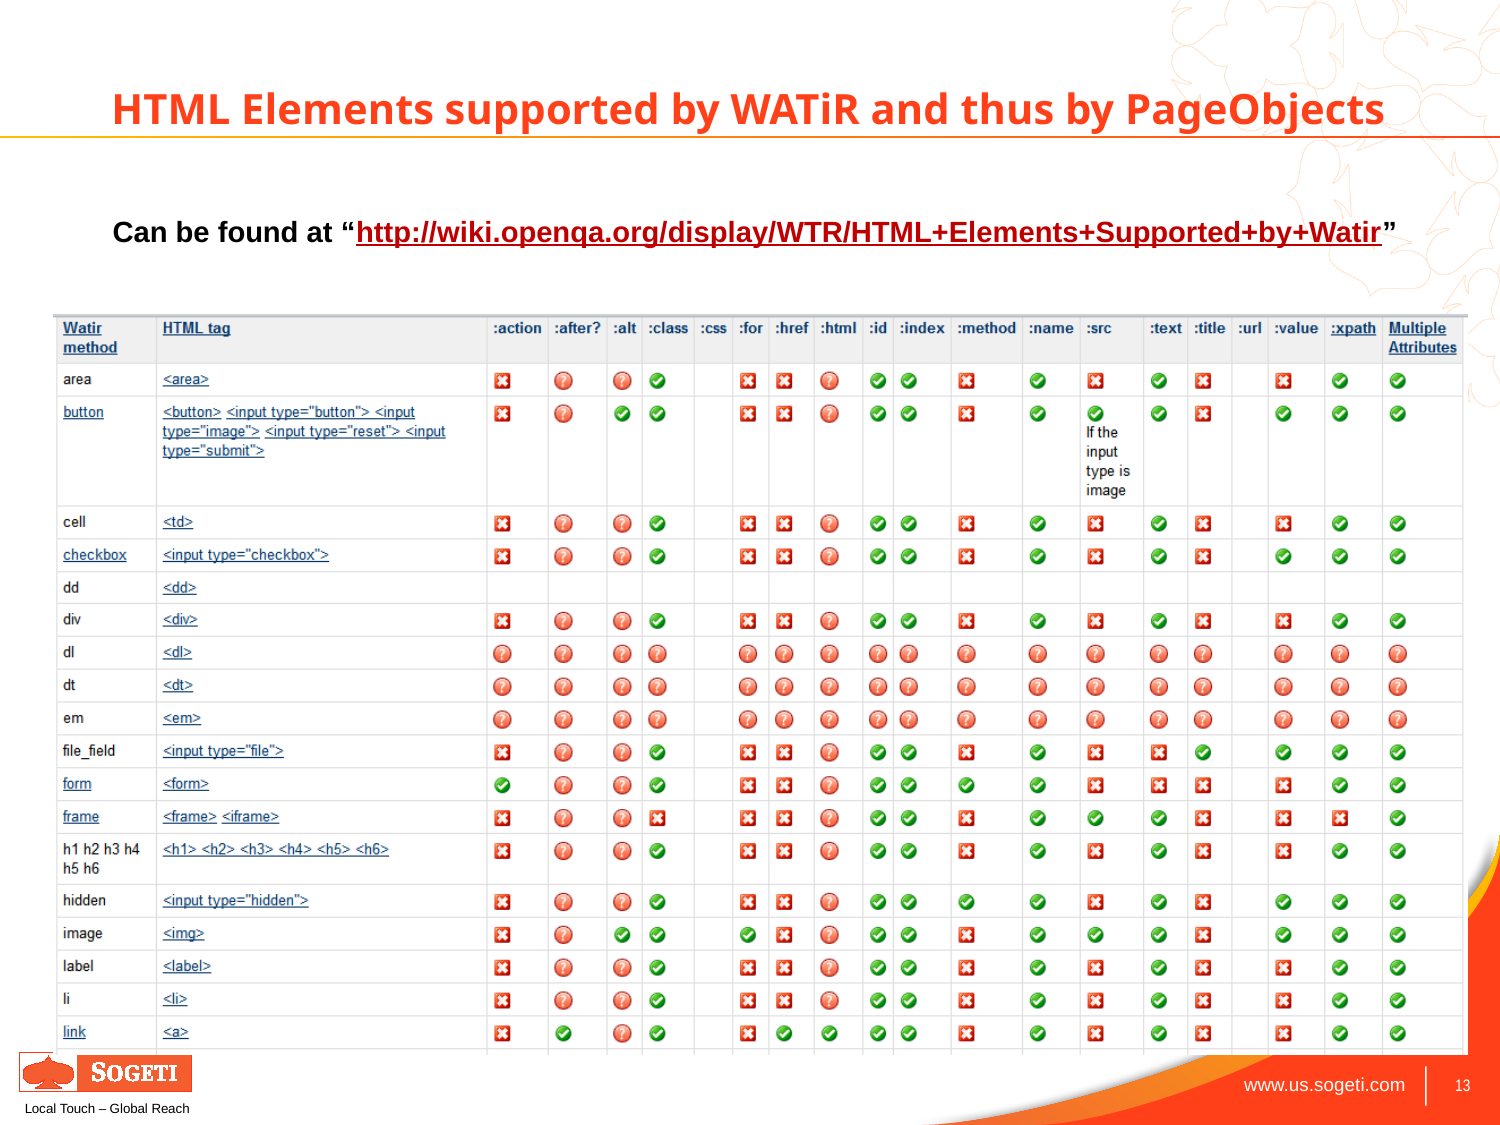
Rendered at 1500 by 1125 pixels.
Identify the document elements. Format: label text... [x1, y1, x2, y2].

picture [52, 314, 1468, 1056]
title HTML Elements supported by WATiR and thus by PageObjects [69, 57, 1428, 134]
list Can be found at “http://wiki.openqa.org/display/WTR/HTML+Elements+Supported+by+Watir” [112, 213, 1446, 313]
